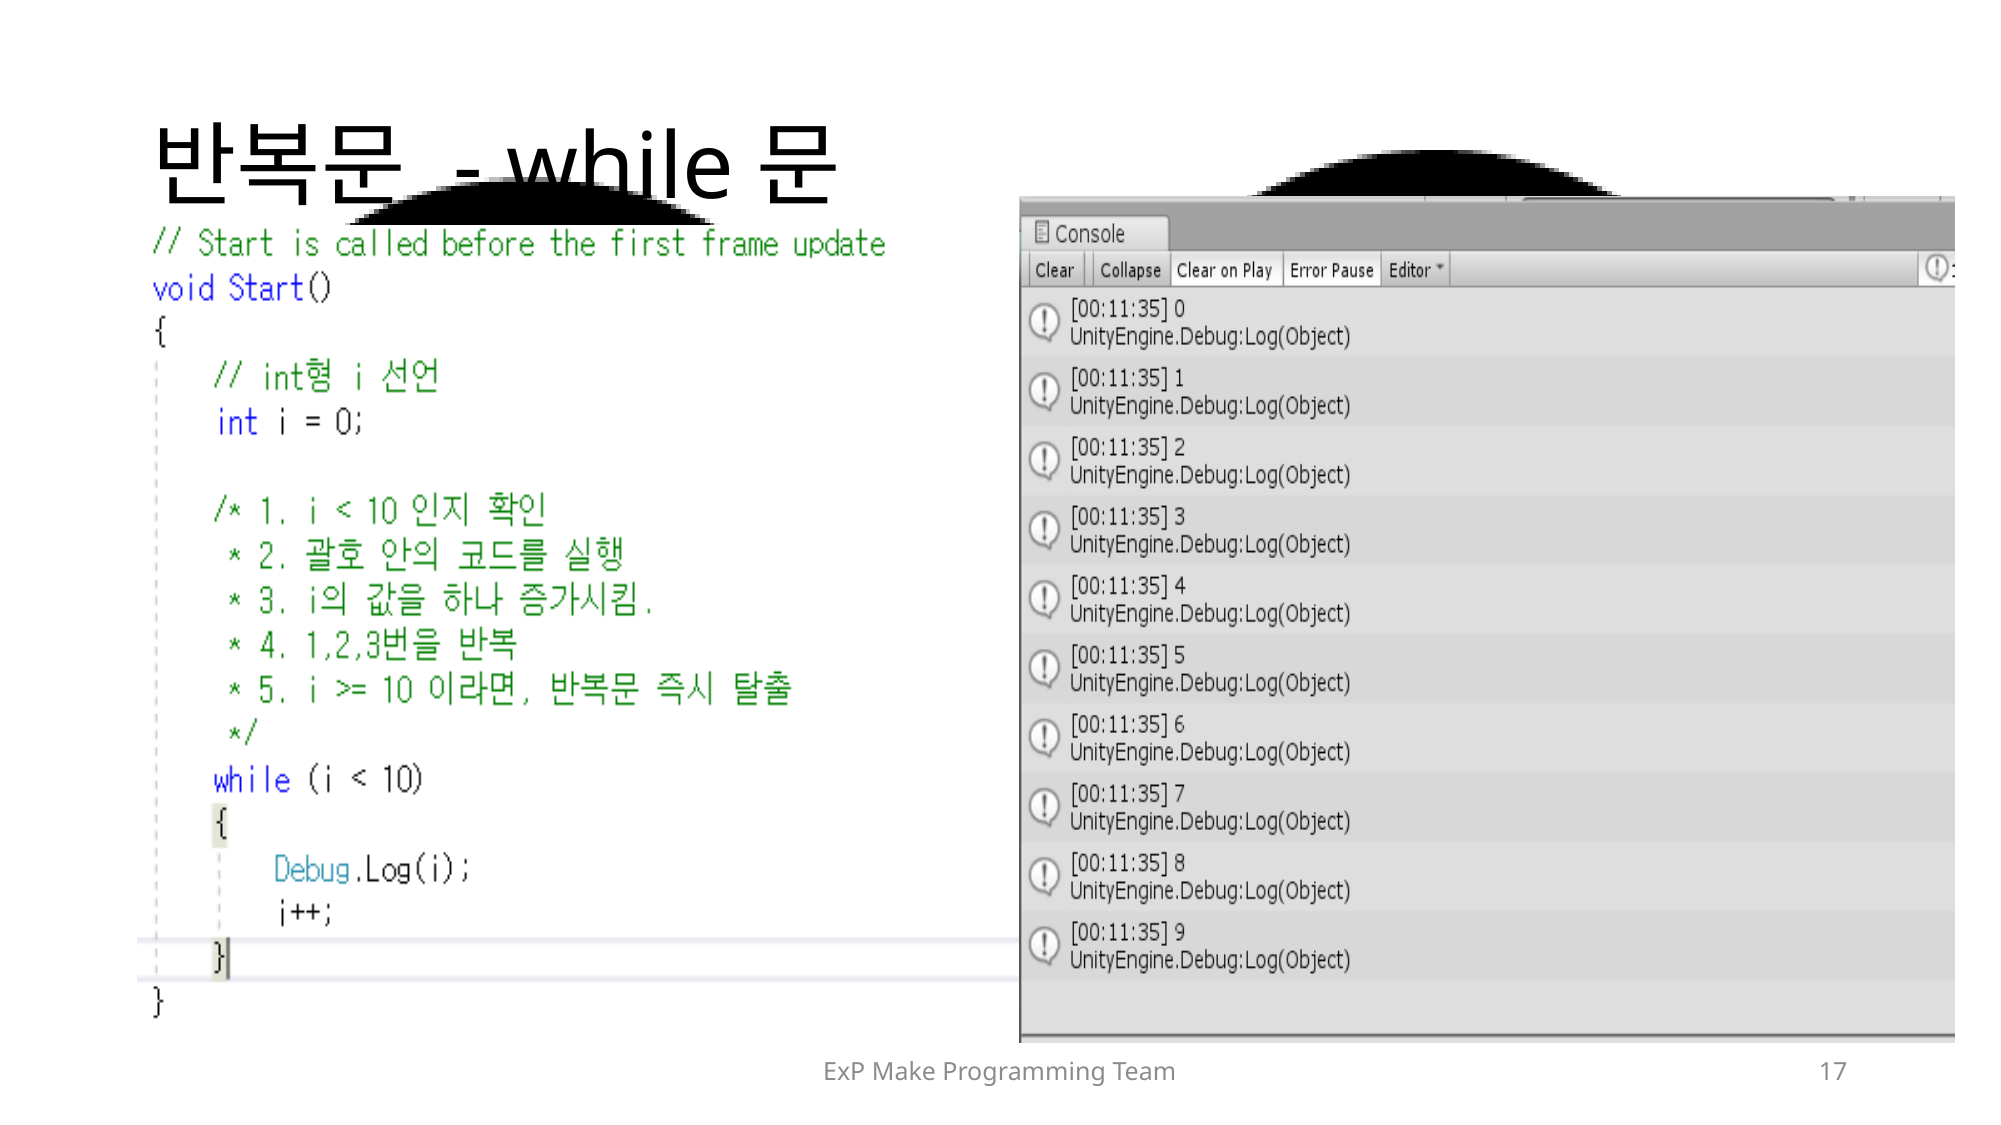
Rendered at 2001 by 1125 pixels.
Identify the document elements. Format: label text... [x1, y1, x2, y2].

picture [0, 0, 2001, 1125]
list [137, 225, 1019, 1043]
slide_number 17 [1412, 1043, 1863, 1103]
footer ExP Make Programming Team [662, 1043, 1338, 1103]
title 반복문 - while문 [137, 59, 1863, 225]
